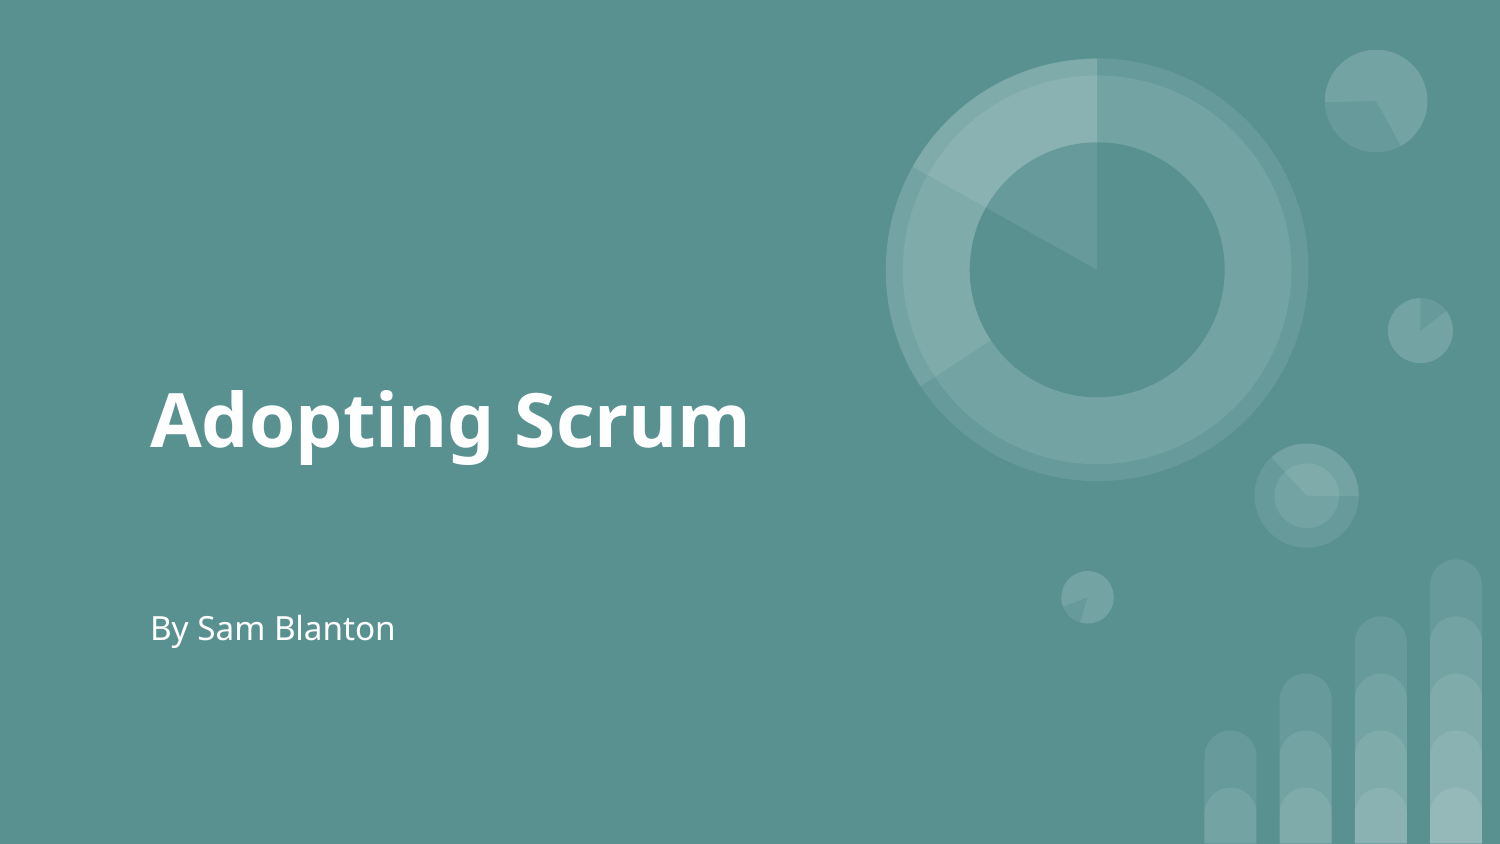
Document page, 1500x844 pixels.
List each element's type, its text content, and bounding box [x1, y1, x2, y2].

subtitle By Sam Blanton [135, 589, 834, 704]
title Adopting Scrum [135, 264, 834, 572]
